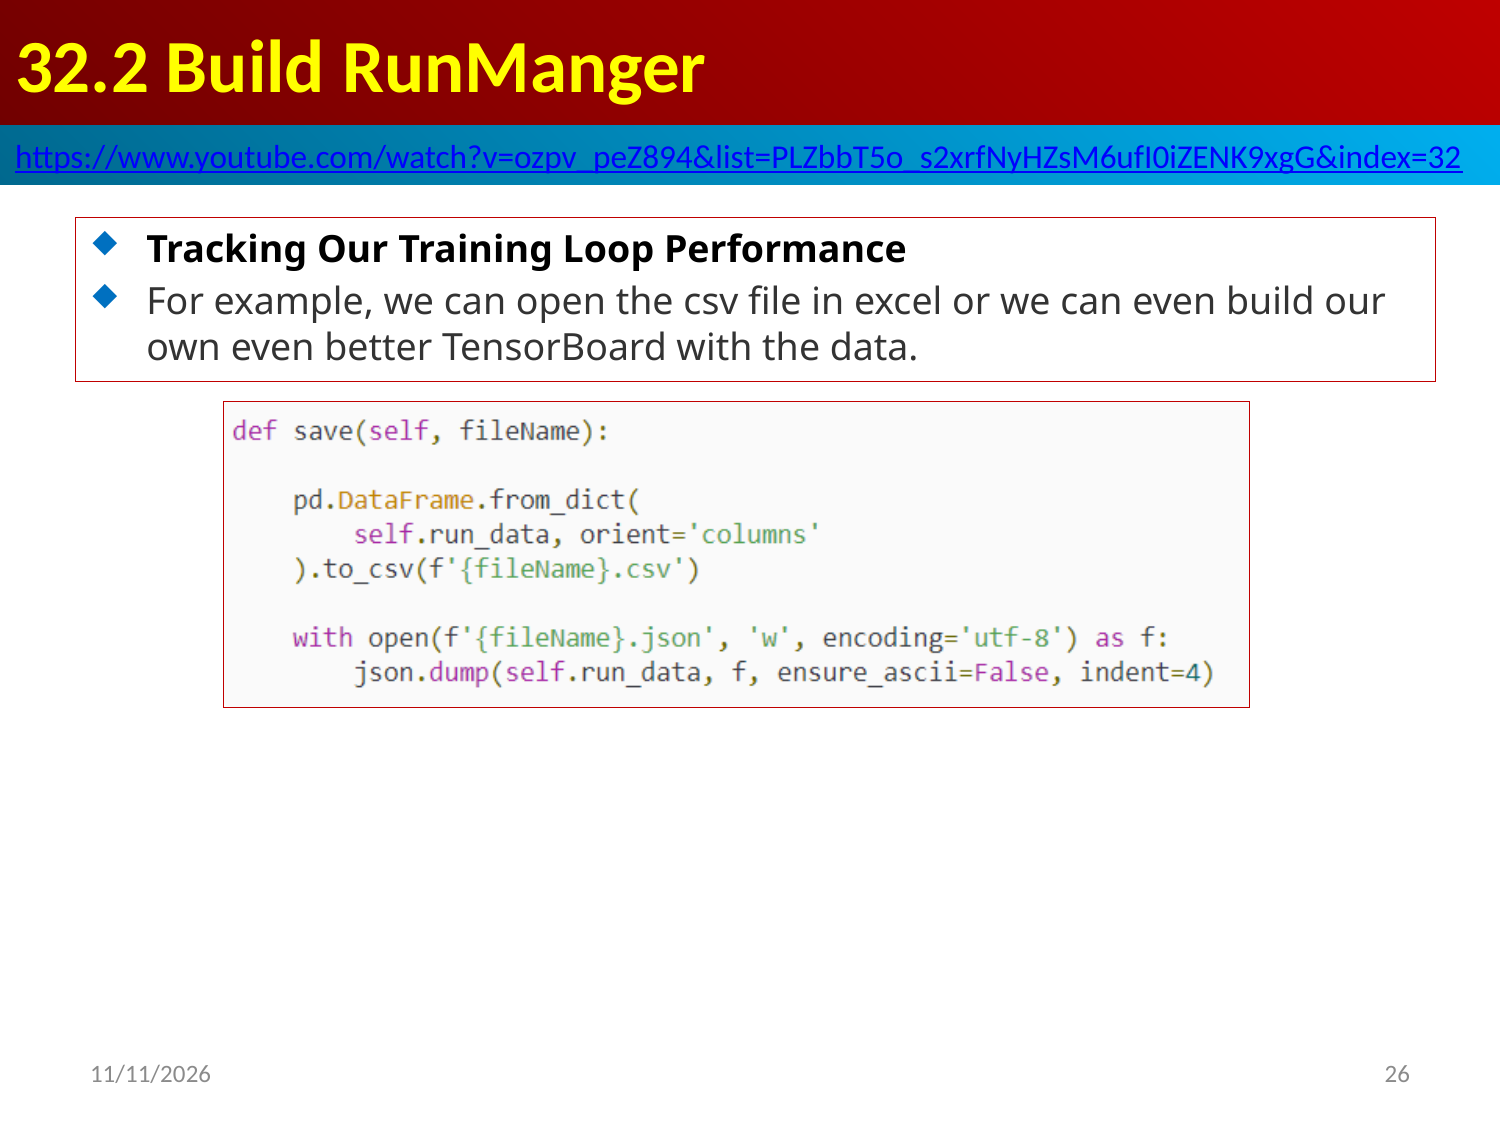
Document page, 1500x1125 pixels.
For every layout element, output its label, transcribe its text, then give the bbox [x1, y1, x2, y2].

subtitle Tracking Our Training Loop Performance For example, we can open the csv file in excel or we can even build our own even better TensorBoard with the data. [75, 217, 1436, 382]
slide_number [75, 1042, 425, 1103]
text_box https://www.youtube.com/watch?v=ozpv_peZ894&list=PLZbbT5o_s2xrfNyHZsM6ufI0iZENK9xgG&index=32 [0, 125, 1500, 185]
slide_number 26 [1074, 1042, 1425, 1103]
picture [223, 401, 1251, 708]
title 32.2 Build RunManger [0, 0, 1500, 125]
